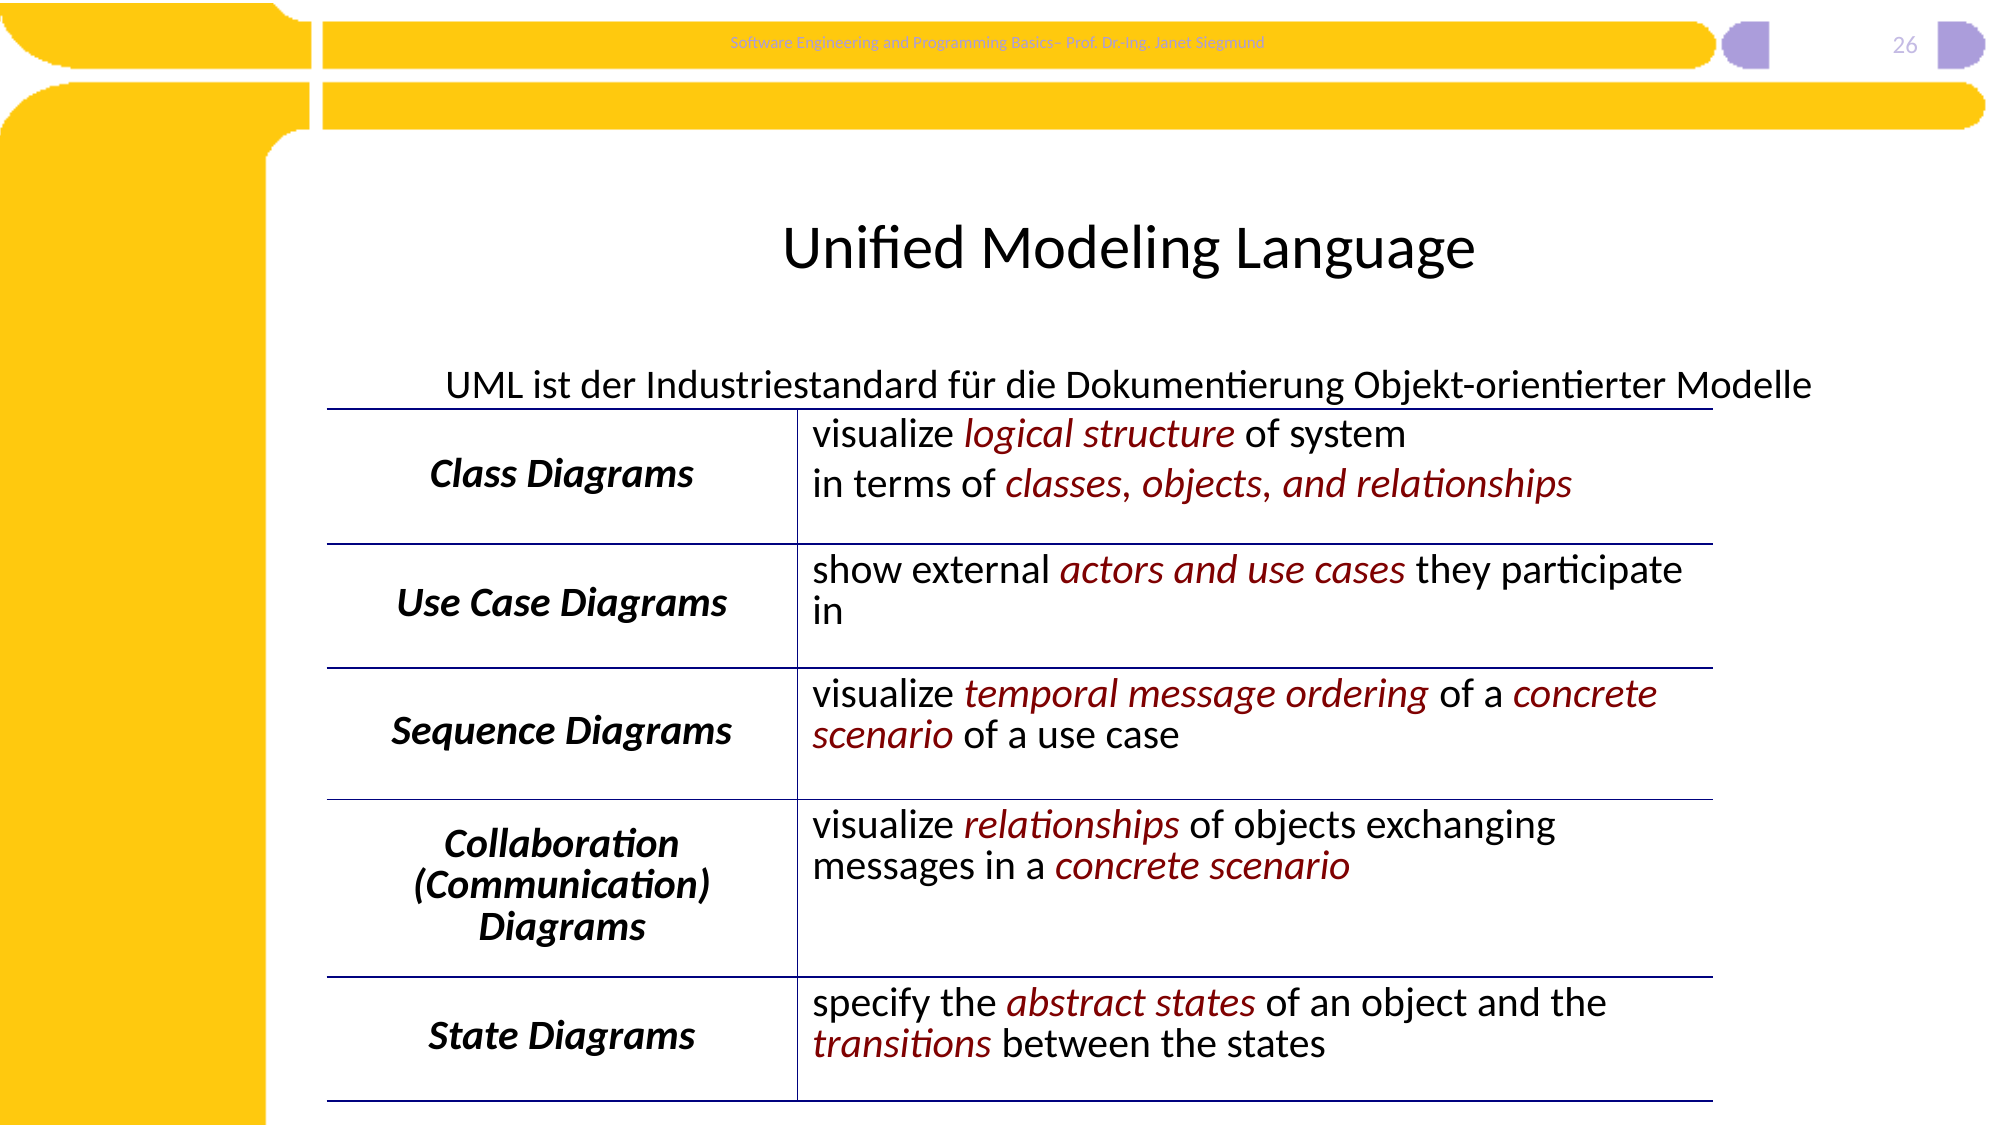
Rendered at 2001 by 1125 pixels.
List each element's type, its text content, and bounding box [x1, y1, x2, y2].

table_cell Use Case Diagrams [327, 545, 797, 667]
slide_number 26 [1767, 20, 1934, 67]
table_cell Sequence Diagrams [327, 669, 797, 799]
table_header visualize logical structure of system in terms of classes, objects, and relationships [798, 410, 1713, 543]
table_cell visualize temporal message ordering of a concrete scenario of a use case [798, 669, 1713, 799]
title Unified Modeling Language [267, 149, 1993, 338]
table_cell visualize relationships of objects exchanging messages in a concrete scenario [798, 800, 1713, 976]
table_cell State Diagrams [327, 978, 797, 1100]
table_cell show external actors and use cases they participate in [798, 545, 1713, 667]
list UML ist der Industriestandard für die Dokumentierung Objekt-orientierter Modelle [267, 349, 1993, 1104]
table_cell Collaboration (Communication) Diagrams [327, 800, 797, 976]
table_cell specify the abstract states of an object and the transitions between the states [798, 978, 1713, 1100]
picture [0, 3, 1999, 1125]
table_header Class Diagrams [327, 410, 797, 543]
